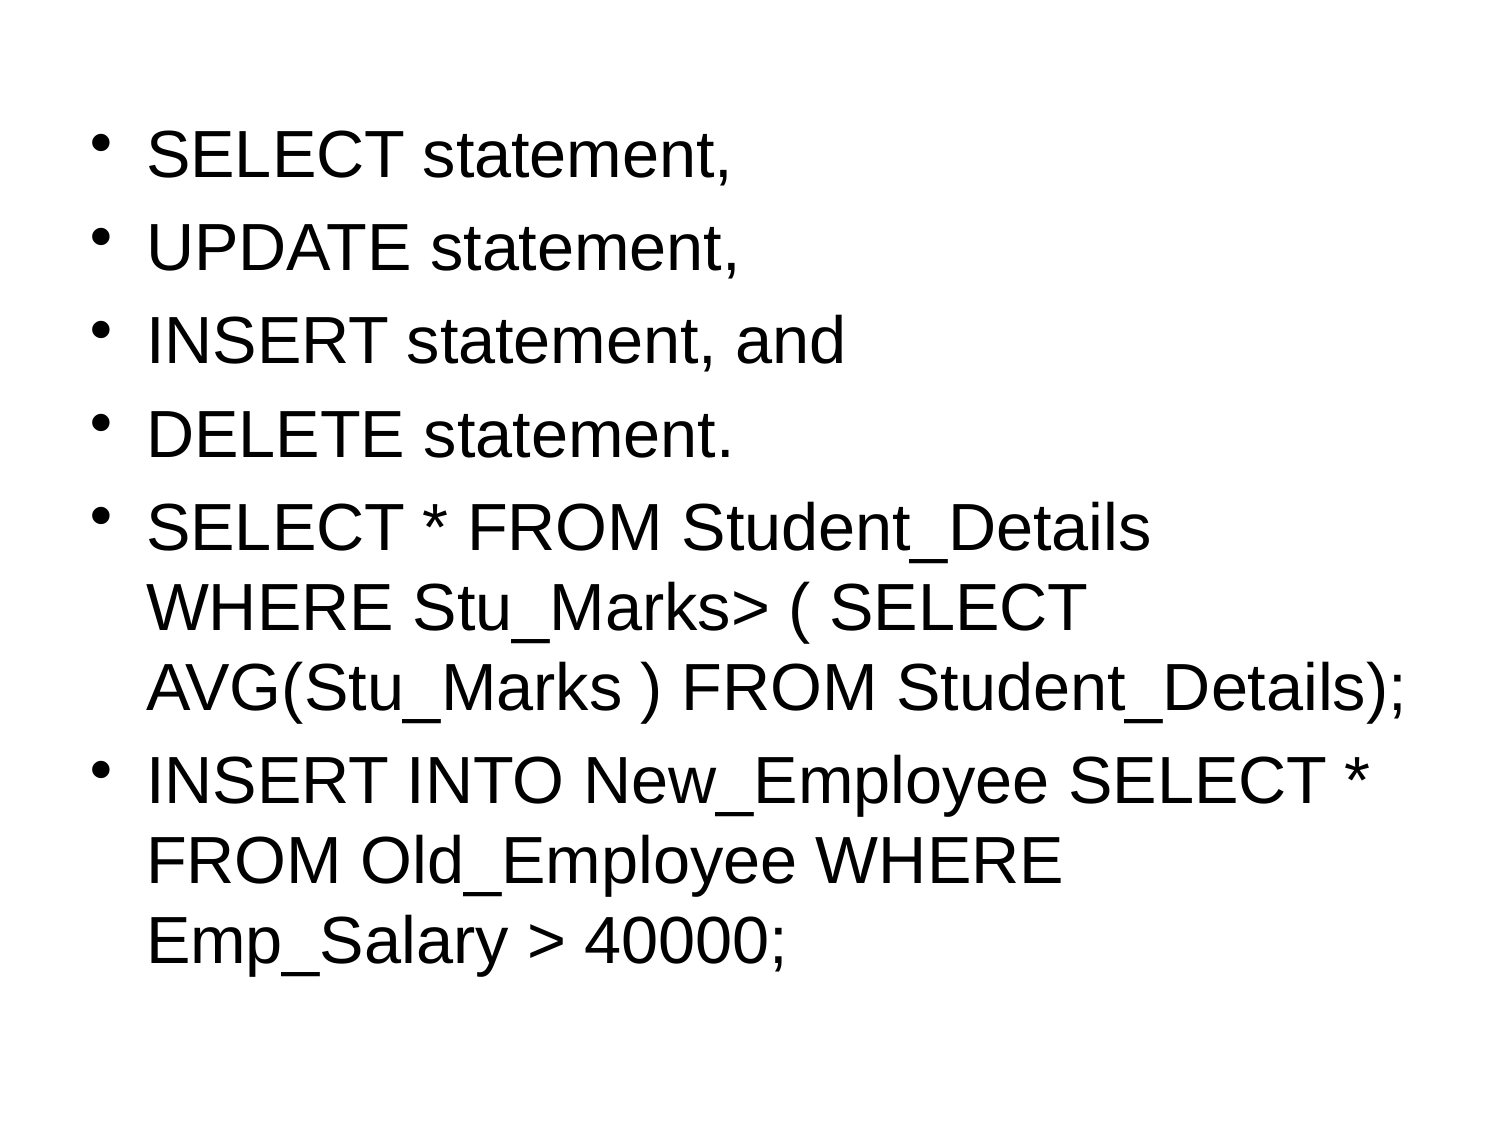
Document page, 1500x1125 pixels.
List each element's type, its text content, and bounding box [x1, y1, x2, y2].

list SELECT statement, UPDATE statement, INSERT statement, and DELETE statement. SELECT * FROM Student_Details WHERE Stu_Marks> ( SELECT AVG(Stu_Marks ) FROM Student_Details); INSERT INTO New_Employee SELECT * FROM Old_Employee WHERE Emp_Salary > 40000; [74, 103, 1426, 1006]
